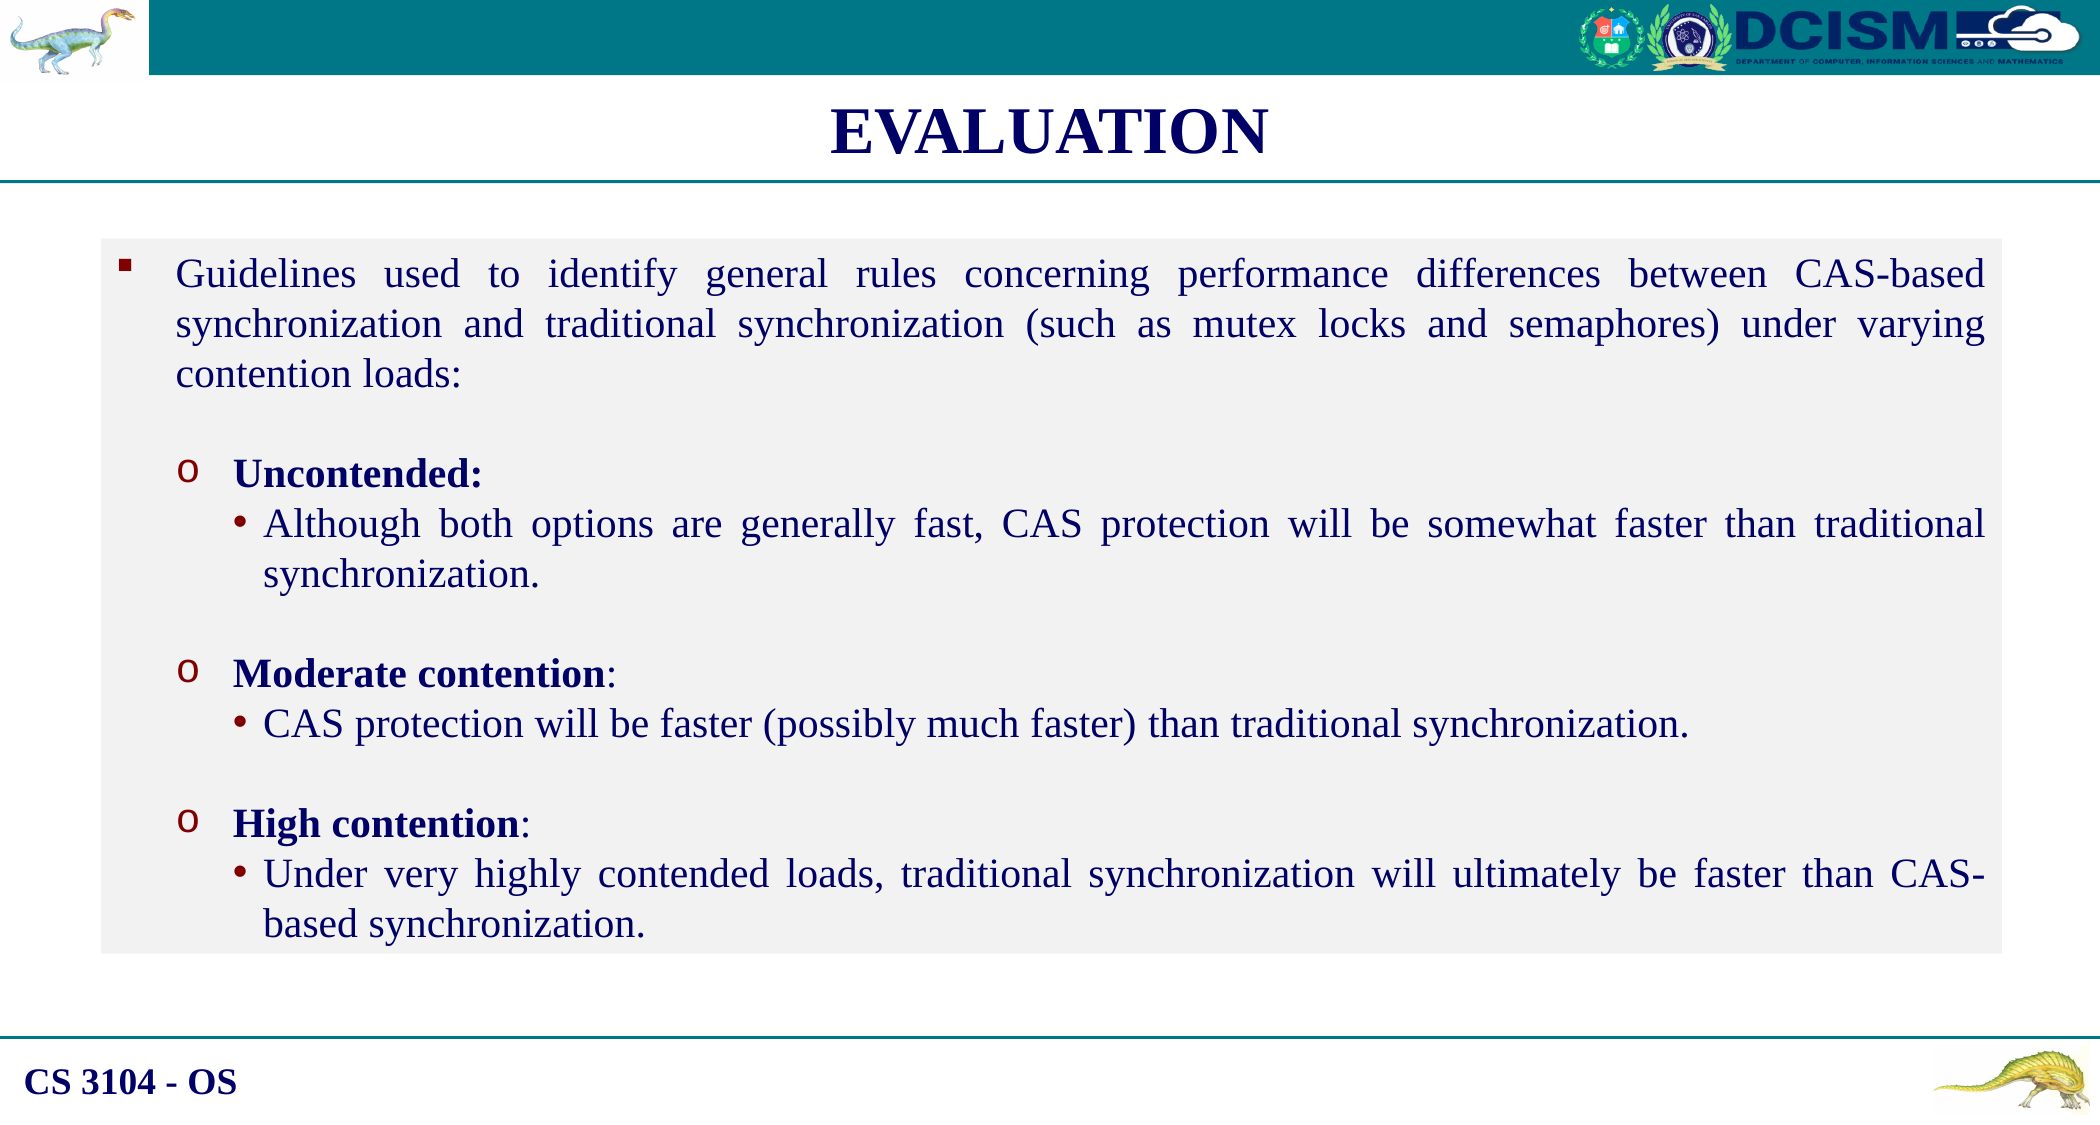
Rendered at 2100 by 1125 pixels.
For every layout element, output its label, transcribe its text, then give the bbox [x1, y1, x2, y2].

picture [1572, 0, 2094, 76]
picture [0, 0, 149, 82]
picture [1931, 1044, 2090, 1115]
text_box EVALUATION [16, 79, 2084, 175]
text_box Guidelines used to identify general rules concerning performance differences between CAS-based synchronization and traditional synchronization (such as mutex locks and semaphores) under varying contention loads: Uncontended: Although both options are generally fast, CAS protection will be somewhat faster than traditional synchronization. Moderate contention: CAS protection will be faster (possibly much faster) than traditional synchronization. High contention: Under very highly contended loads, traditional synchronization will ultimately be faster than CAS-based synchronization. [100, 238, 2002, 954]
